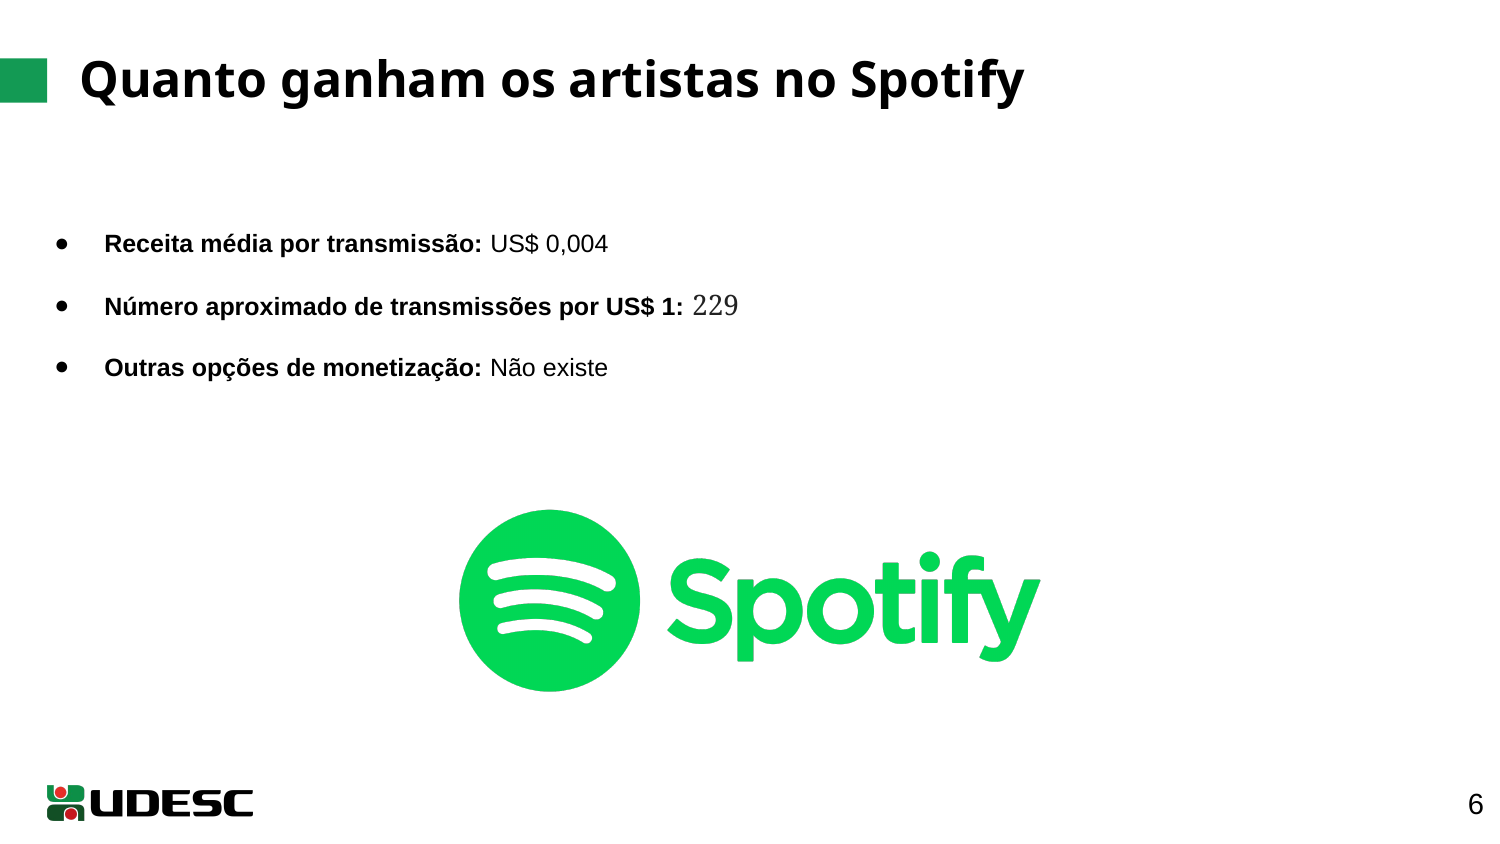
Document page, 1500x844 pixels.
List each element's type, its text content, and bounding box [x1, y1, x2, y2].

picture [457, 436, 1042, 766]
title Quanto ganham os artistas no Spotify [77, 45, 1190, 188]
picture [46, 784, 253, 822]
text_box [0, 58, 48, 103]
text_box 6 [1452, 770, 1500, 835]
text_box Receita média por transmissão: US$ 0,004 Número aproximado de transmissões por US$ 1: 229 Outras opções de monetização: Não existe [29, 225, 973, 442]
